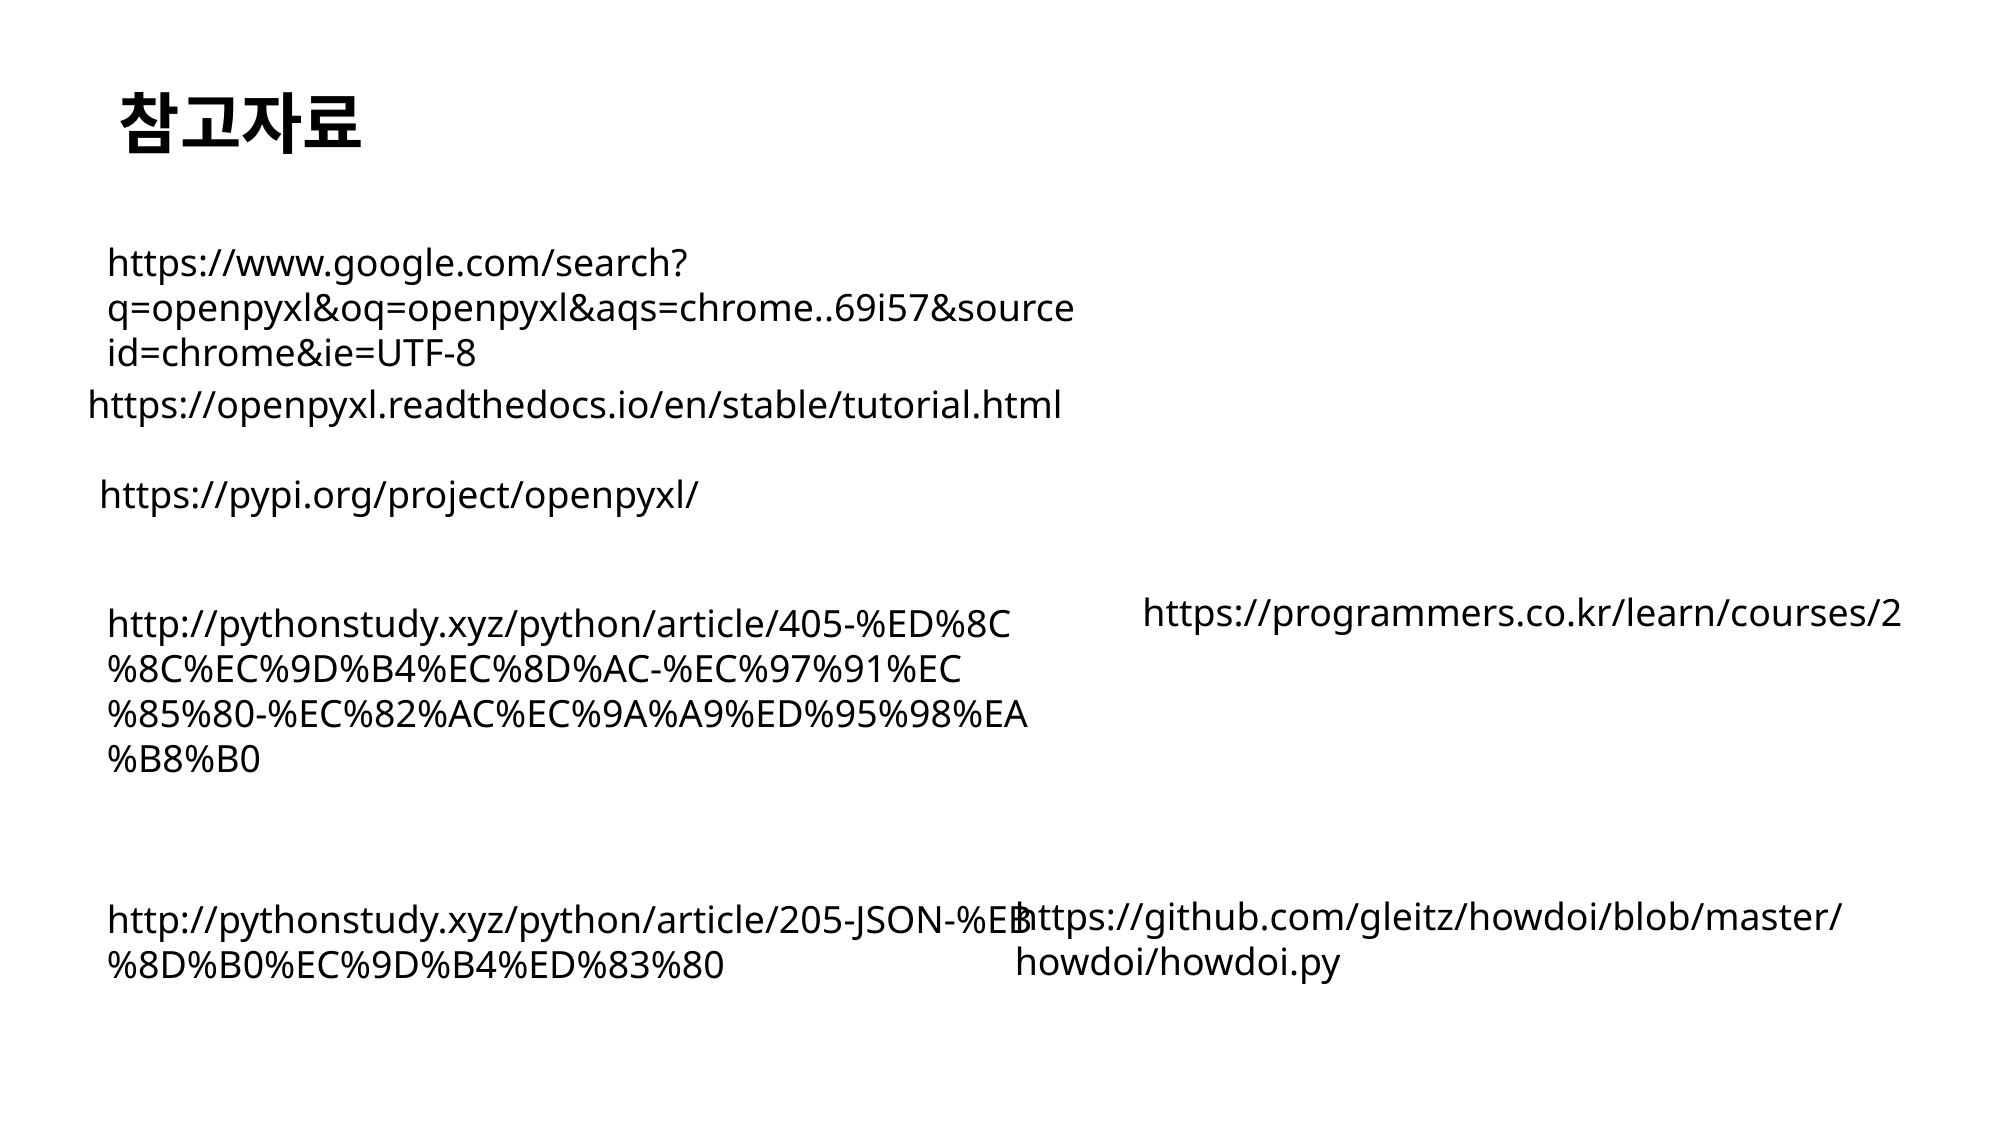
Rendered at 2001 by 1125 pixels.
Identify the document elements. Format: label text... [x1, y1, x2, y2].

text_box https://www.google.com/search?q=openpyxl&oq=openpyxl&aqs=chrome..69i57&sourceid=chrome&ie=UTF-8 [92, 231, 1093, 382]
text_box 참고자료 [103, 74, 380, 170]
text_box https://programmers.co.kr/learn/courses/2 [1127, 581, 1918, 641]
text_box http://pythonstudy.xyz/python/article/205-JSON-%EB%8D%B0%EC%9D%B4%ED%83%80 [92, 888, 1093, 993]
text_box https://github.com/gleitz/howdoi/blob/master/howdoi/howdoi.py [999, 885, 2000, 990]
text_box https://openpyxl.readthedocs.io/en/stable/tutorial.html [72, 373, 1079, 434]
text_box https://pypi.org/project/openpyxl/ [84, 464, 715, 524]
text_box http://pythonstudy.xyz/python/article/405-%ED%8C%8C%EC%9D%B4%EC%8D%AC-%EC%97%91%EC%85%80-%EC%82%AC%EC%9A%A9%ED%95%98%EA%B8%B0 [92, 592, 1093, 788]
